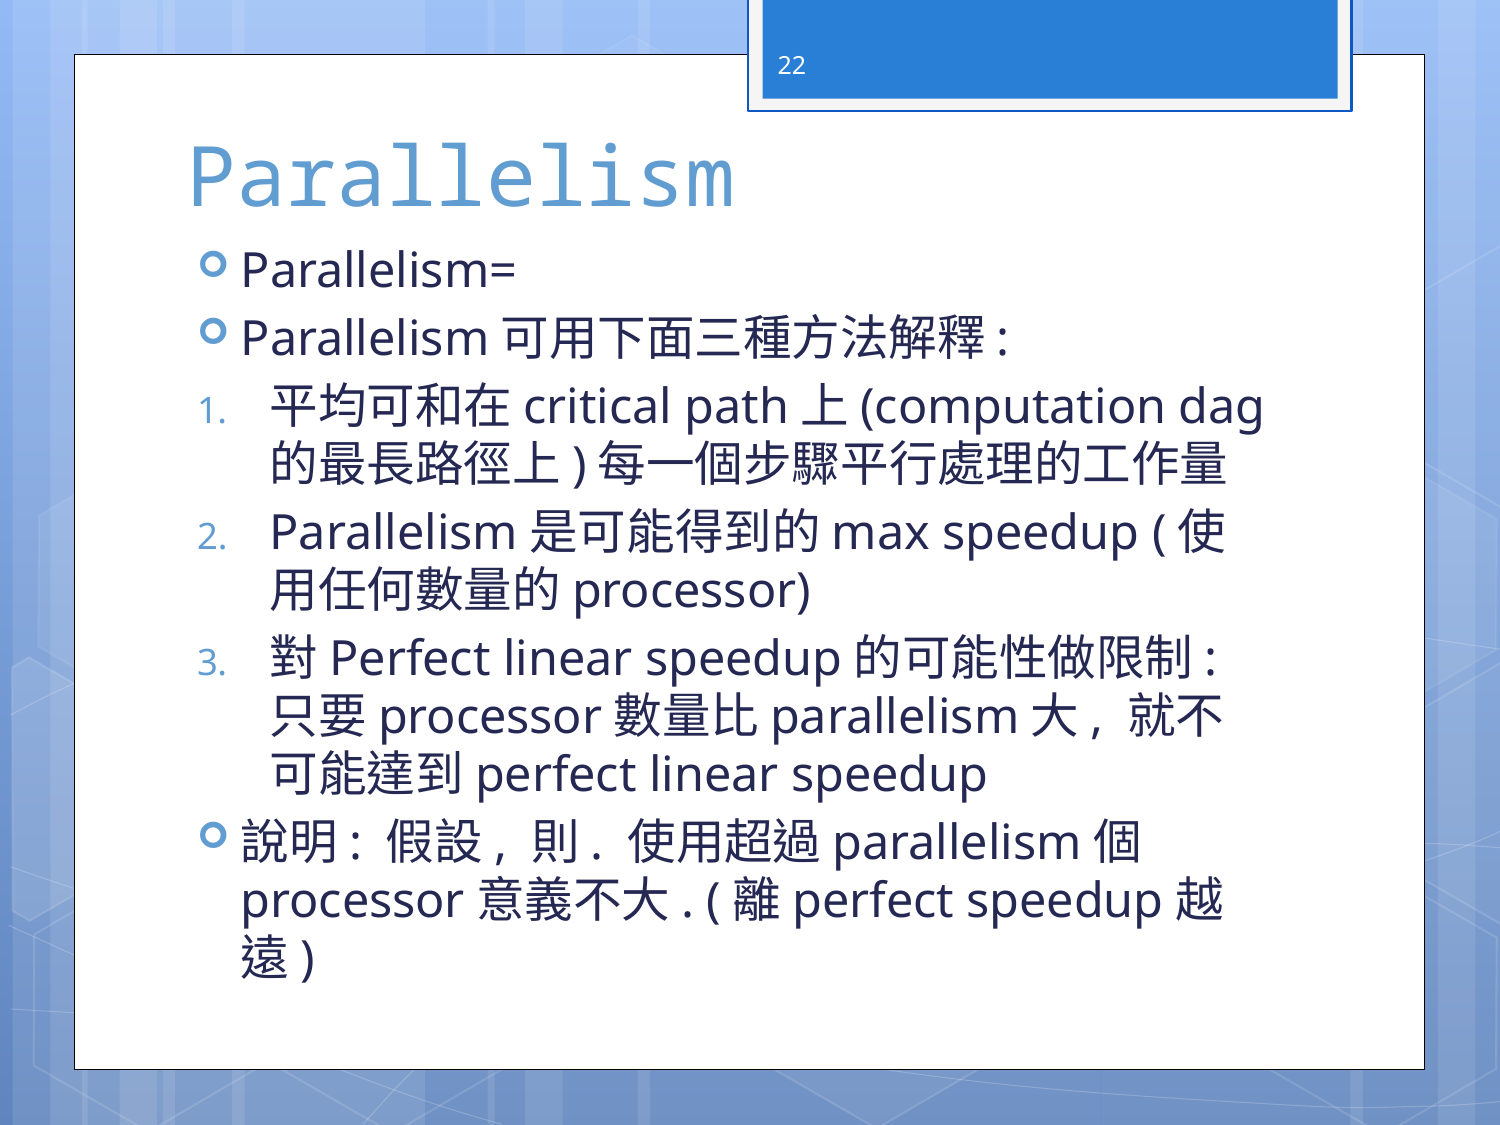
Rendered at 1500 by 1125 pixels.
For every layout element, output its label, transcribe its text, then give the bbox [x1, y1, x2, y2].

slide_number 22 [762, 36, 982, 97]
title Parallelism [171, 42, 1324, 231]
